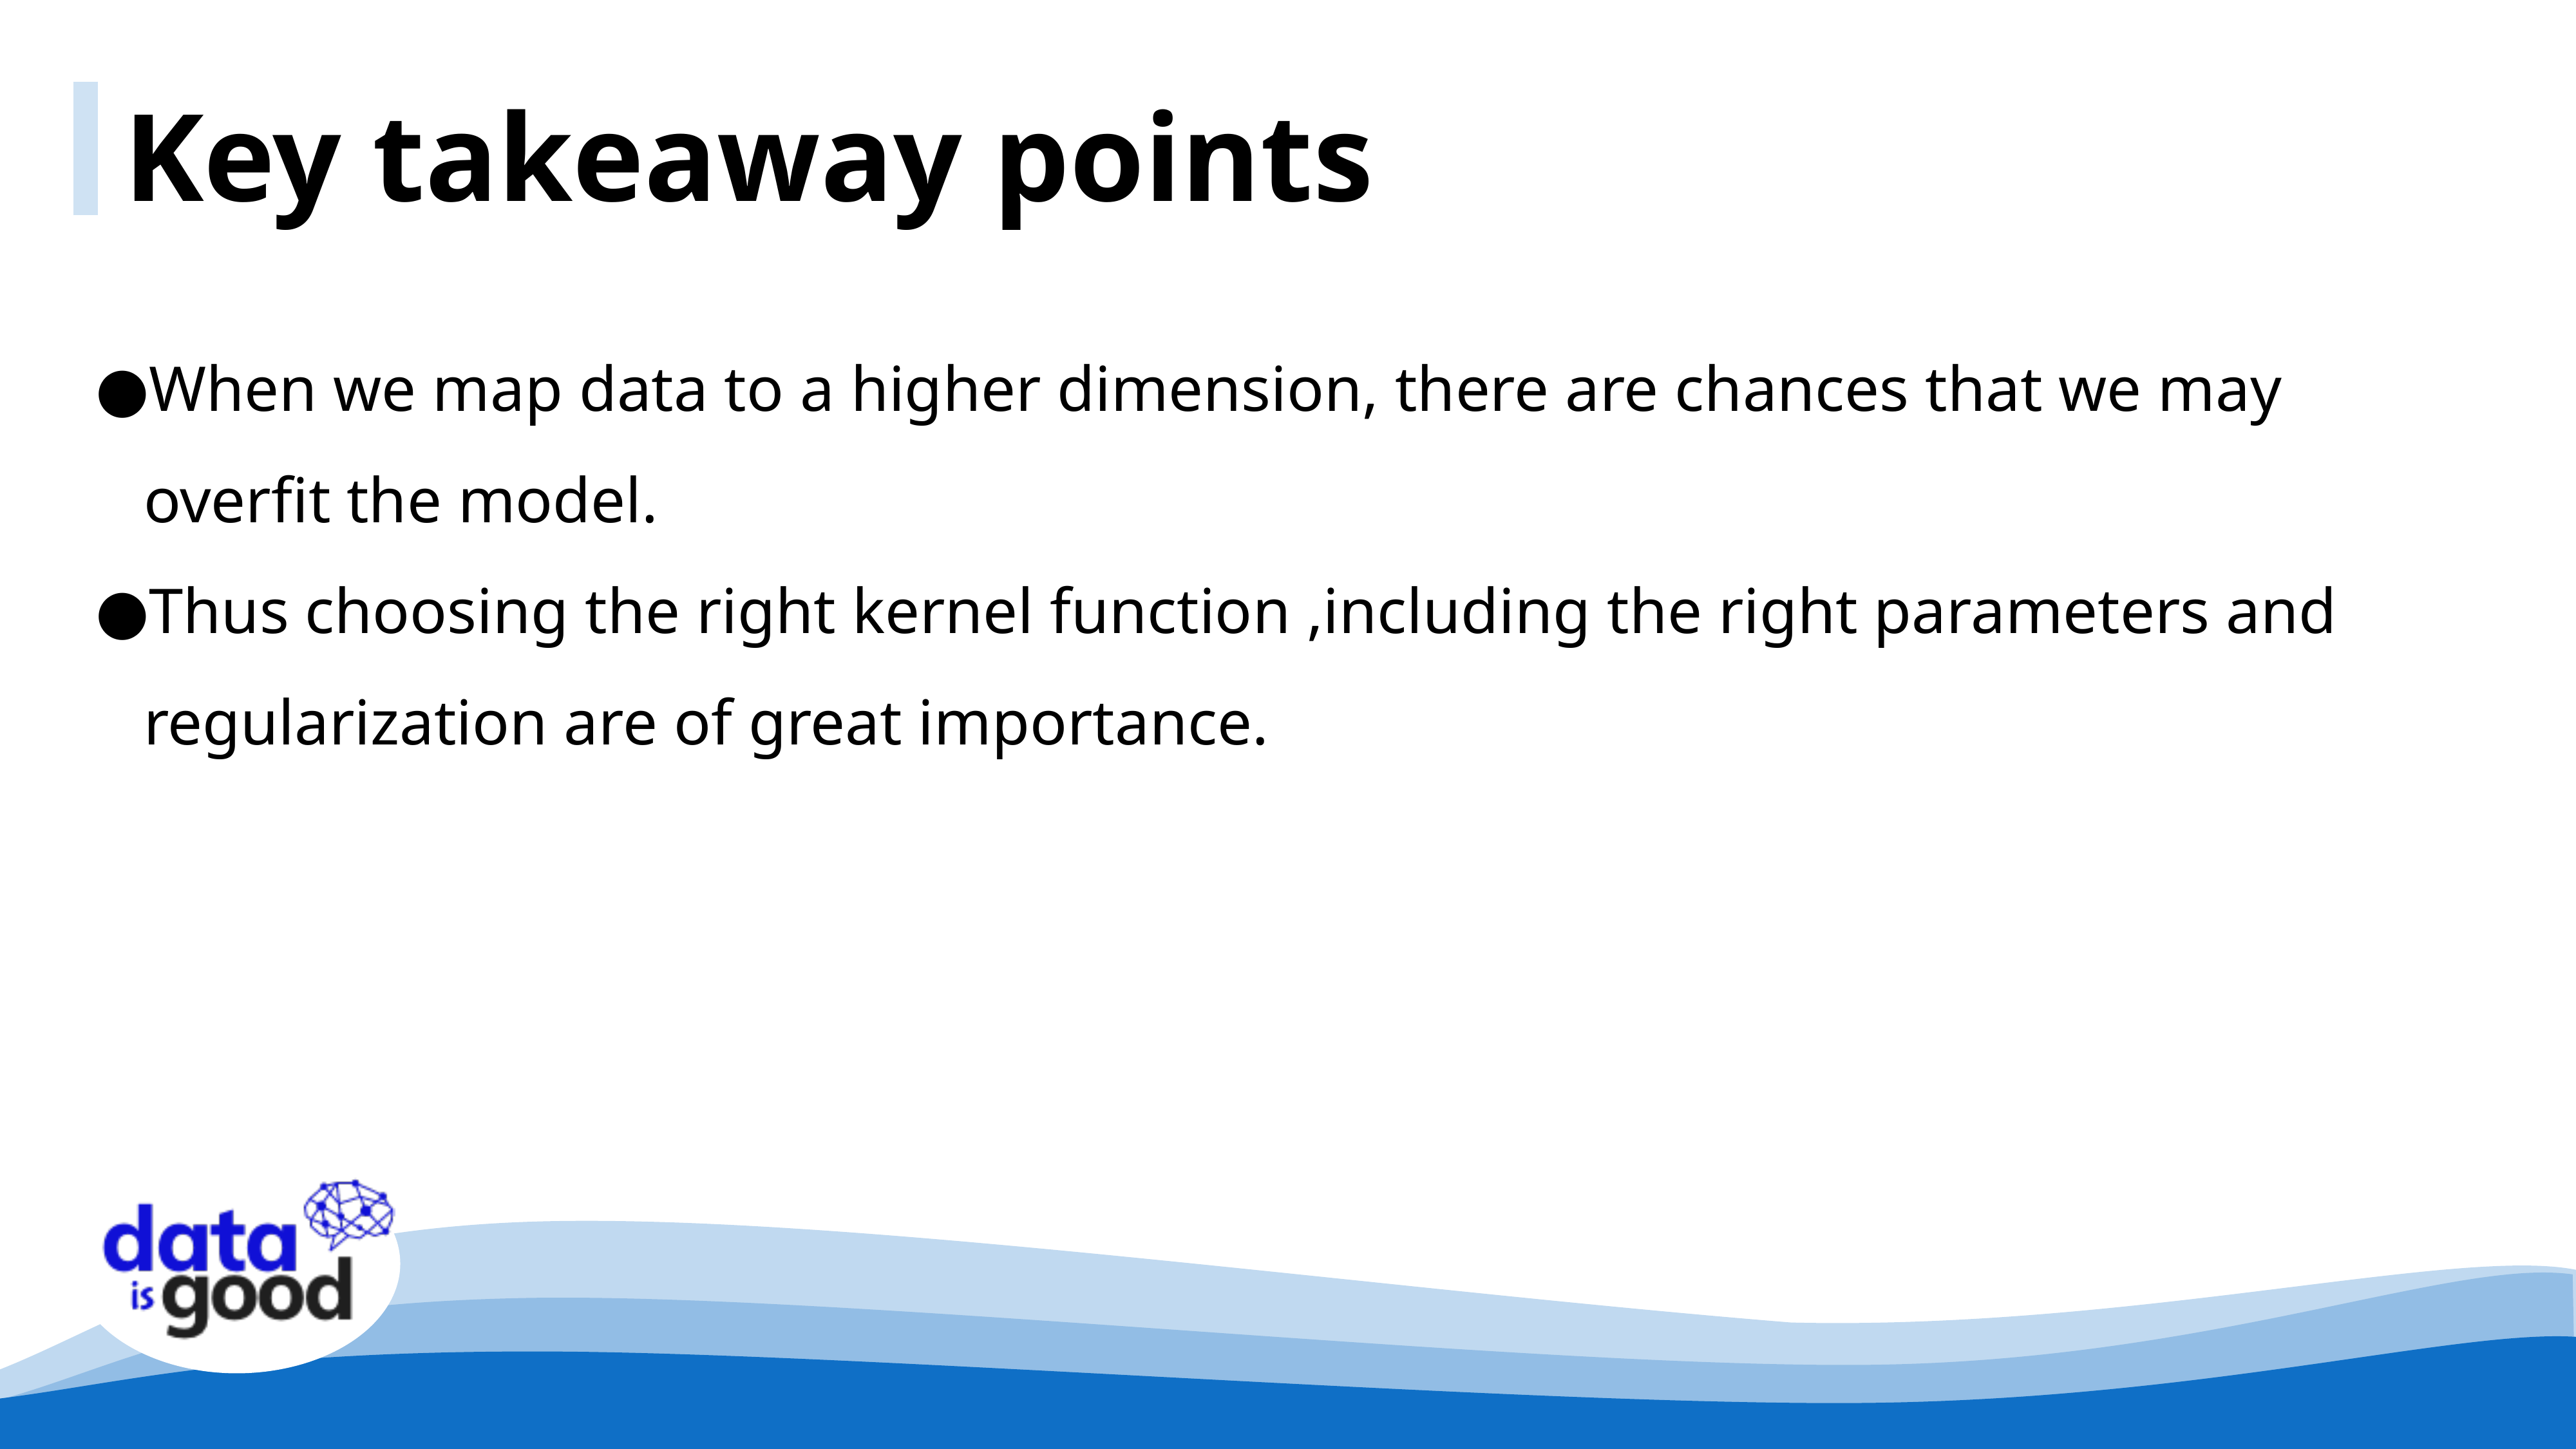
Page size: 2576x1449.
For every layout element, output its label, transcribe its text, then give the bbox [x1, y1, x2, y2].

picture [101, 1177, 395, 1381]
text_box Key takeaway points [118, 75, 2533, 231]
text_box When we map data to a higher dimension, there are chances that we may overfit the model. Thus choosing the right kernel function ,including the right parameters and regularization are of great importance. [86, 303, 2442, 905]
